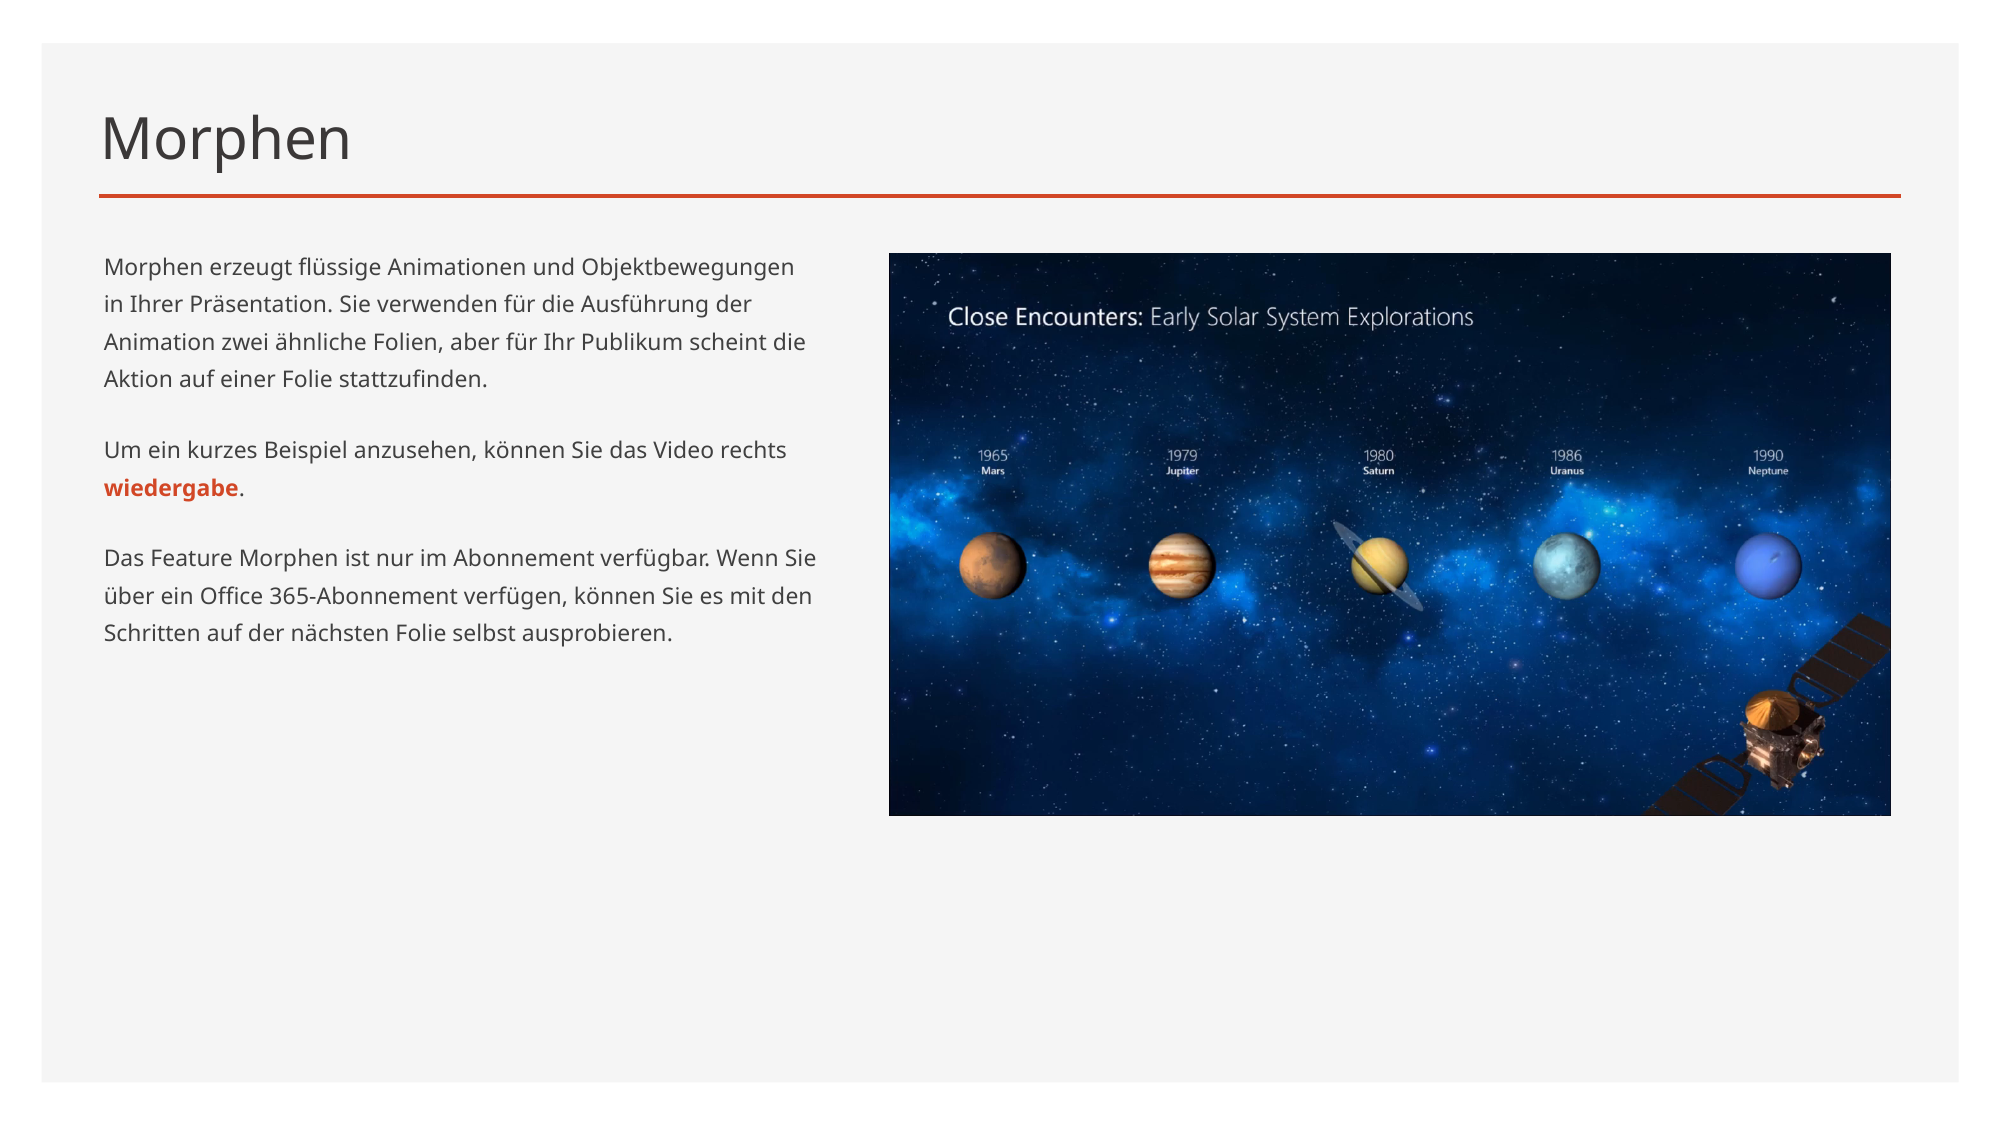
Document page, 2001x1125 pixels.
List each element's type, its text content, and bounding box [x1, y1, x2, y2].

title Morphen [85, 73, 1214, 179]
list Morphen erzeugt flüssige Animationen und Objektbewegungen in Ihrer Präsentation. Sie verwenden für die Ausführung der Animation zwei ähnliche Folien, aber für Ihr Publikum scheint die Aktion auf einer Folie stattzufinden. Um ein kurzes Beispiel anzusehen, können Sie das Video rechts wiedergabe. Das Feature Morphen ist nur im Abonnement verfügbar. Wenn Sie über ein Office 365-Abonnement verfügen, können Sie es mit den Schritten auf der nächsten Folie selbst ausprobieren. [88, 234, 837, 1021]
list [888, 252, 1892, 817]
